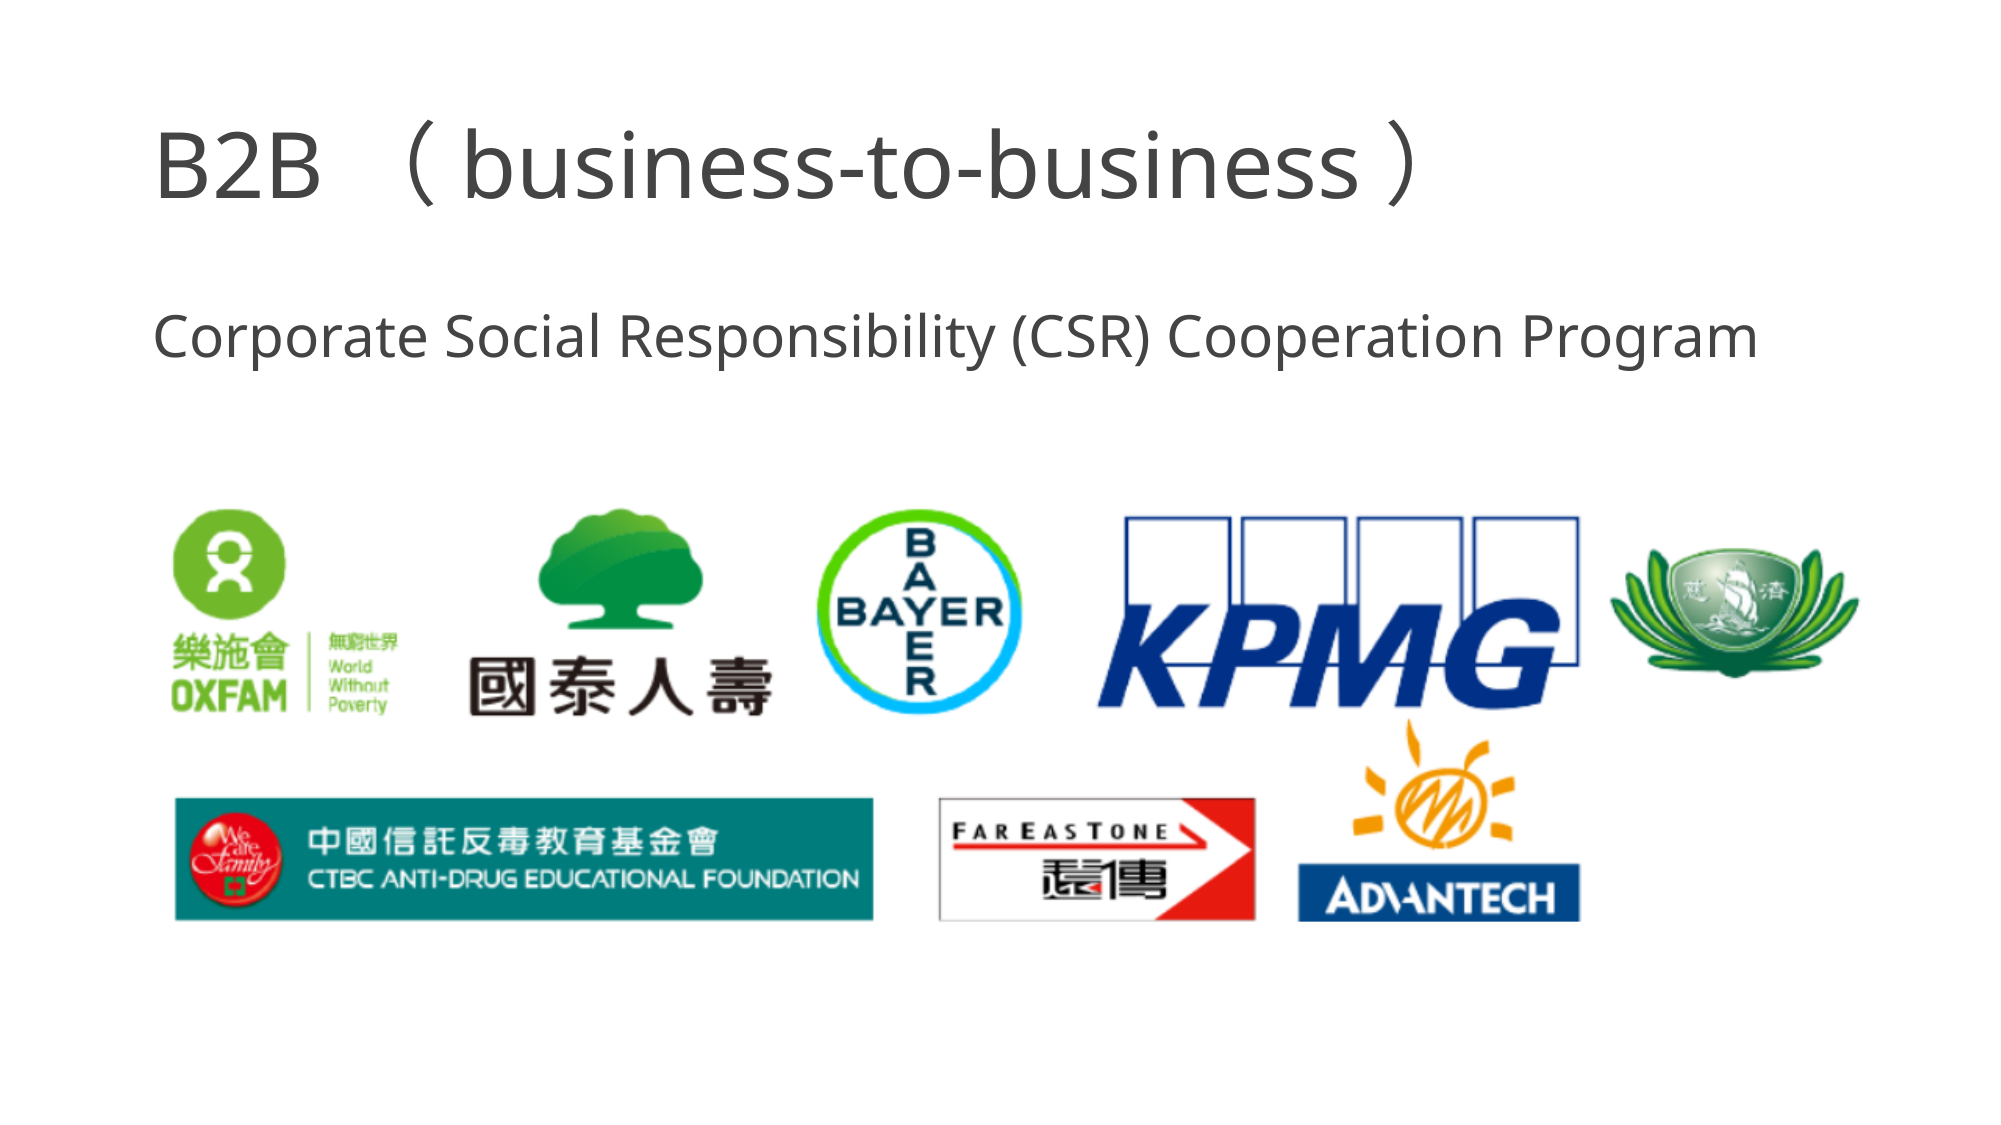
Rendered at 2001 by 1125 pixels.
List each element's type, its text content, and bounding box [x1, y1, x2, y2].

list Corporate Social Responsibility (CSR) Cooperation Program [137, 299, 1863, 1014]
title B2B（business-to-business） [137, 59, 1863, 278]
picture [159, 493, 1904, 960]
